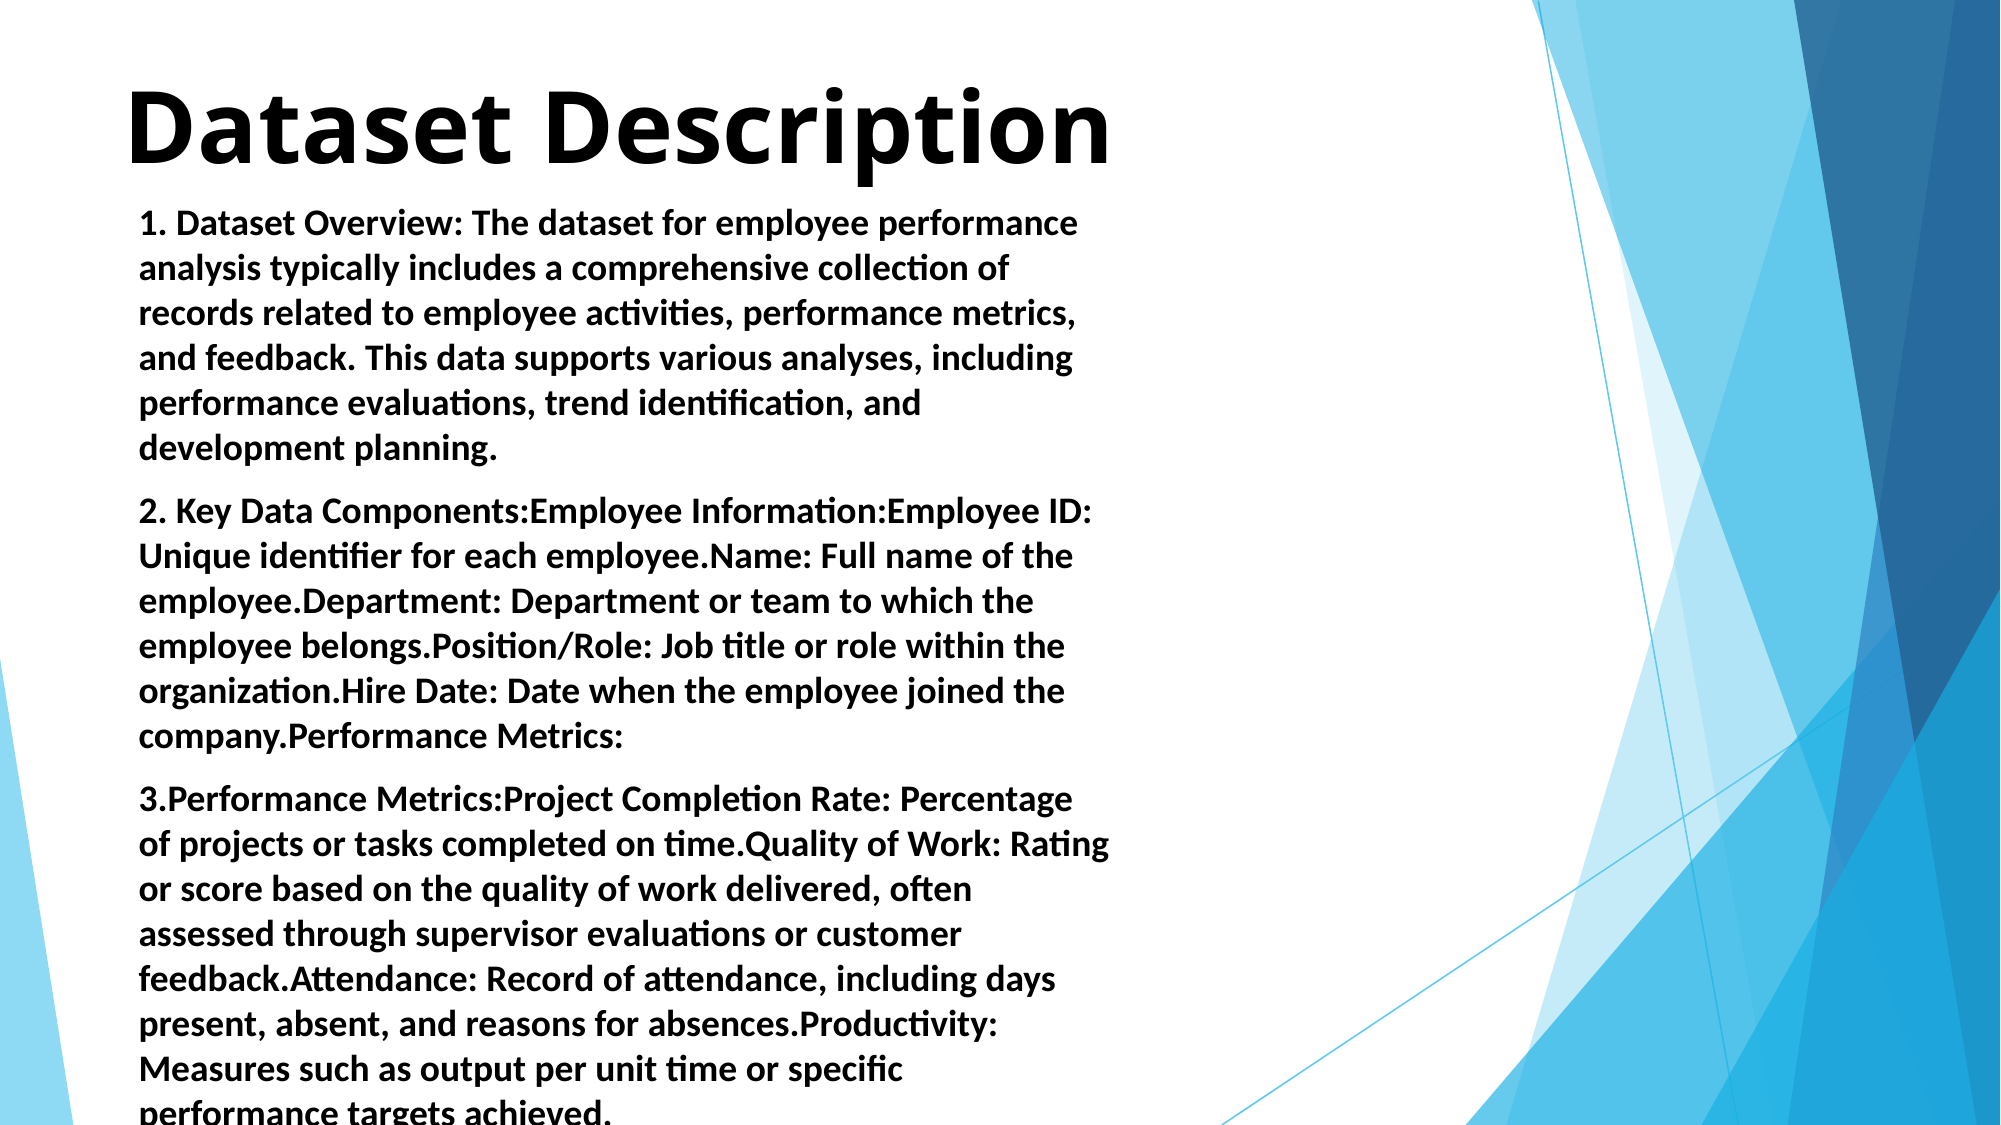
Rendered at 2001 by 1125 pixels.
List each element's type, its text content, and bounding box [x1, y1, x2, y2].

text_box 2. Key Data Components:Employee Information:Employee ID: Unique identifier for each employee.Name: Full name of the employee.Department: Department or team to which the employee belongs.Position/Role: Job title or role within the organization.Hire Date: Date when the employee joined the company.Performance Metrics: [123, 478, 1126, 763]
text_box 3.Performance Metrics:Project Completion Rate: Percentage of projects or tasks completed on time.Quality of Work: Rating or score based on the quality of work delivered, often assessed through supervisor evaluations or customer feedback.Attendance: Record of attendance, including days present, absent, and reasons for absences.Productivity: Measures such as output per unit time or specific performance targets achieved. [123, 766, 1126, 1125]
text_box 1. Dataset Overview: The dataset for employee performance analysis typically includes a comprehensive collection of records related to employee activities, performance metrics, and feedback. This data supports various analyses, including performance evaluations, trend identification, and development planning. [123, 190, 1126, 476]
title Dataset Description [123, 63, 1877, 188]
